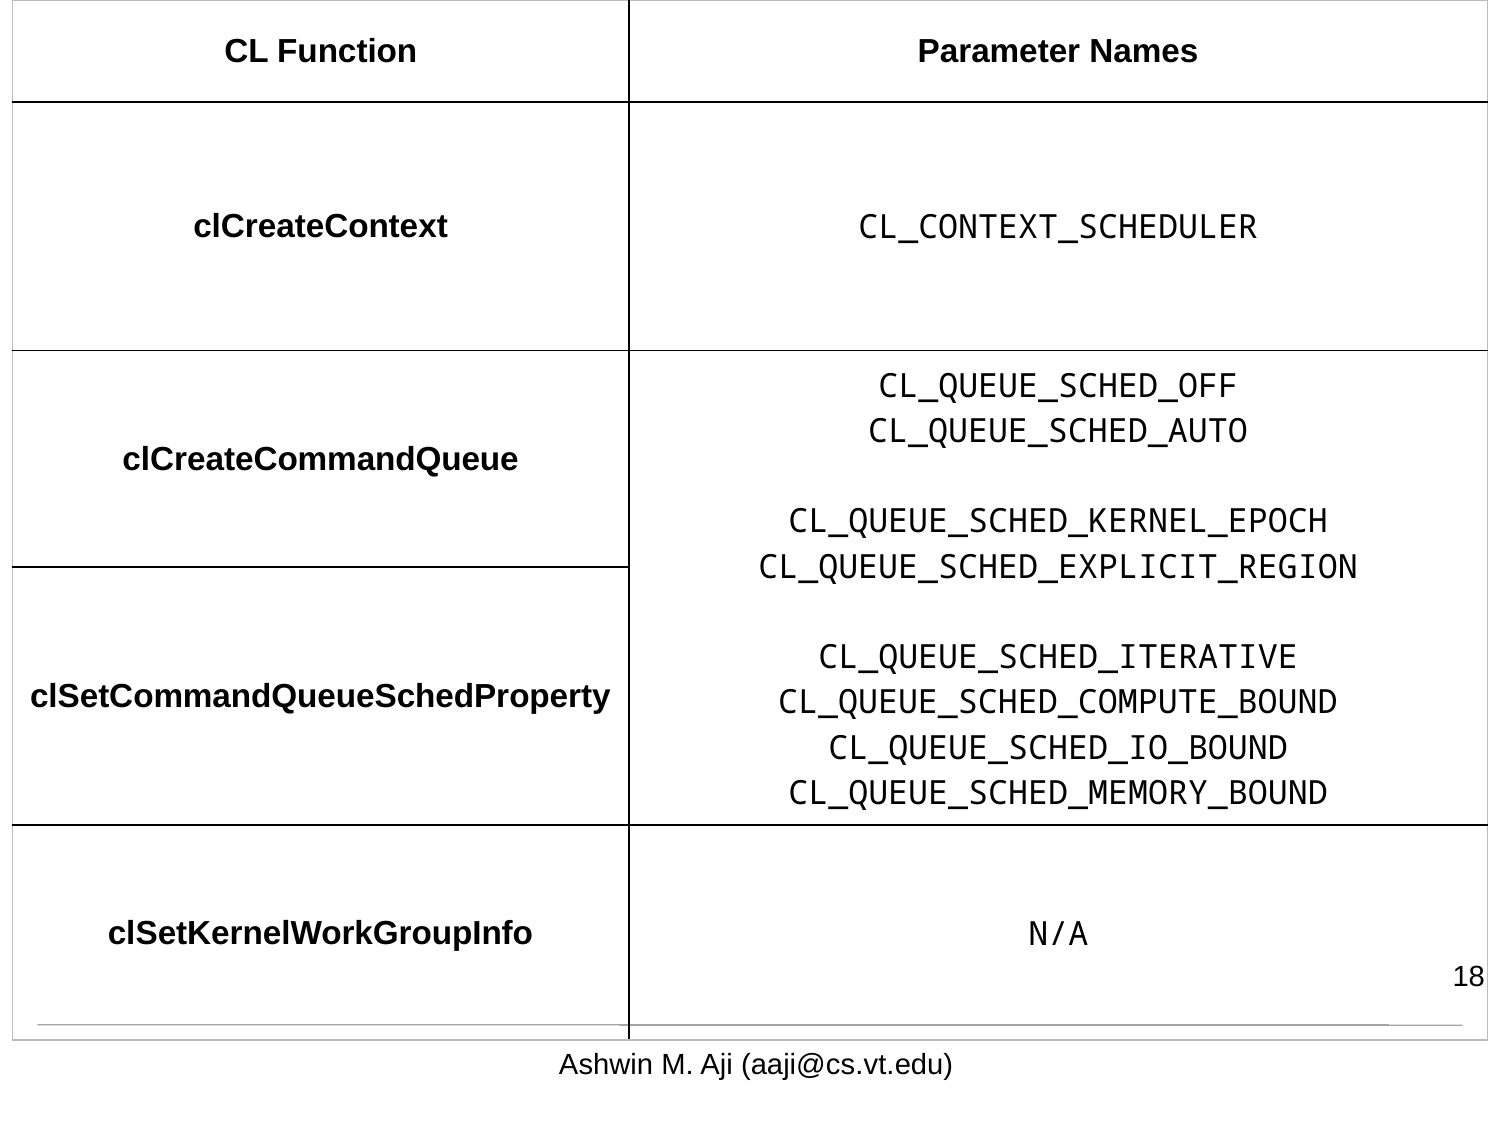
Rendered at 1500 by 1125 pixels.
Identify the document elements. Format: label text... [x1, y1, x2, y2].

table_cell clCreateCommandQueue [13, 351, 628, 566]
table_cell CL_CONTEXT_SCHEDULER [630, 103, 1487, 350]
table_cell clSetKernelWorkGroupInfo [13, 826, 628, 1039]
table_cell clCreateContext [13, 103, 628, 350]
table_cell clSetCommandQueueSchedProperty [13, 568, 628, 824]
slide_number 18 [1424, 949, 1500, 1026]
table_cell N/A [630, 826, 1487, 1039]
table_header Parameter Names [630, 1, 1487, 101]
table_cell CL_QUEUE_SCHED_OFF CL_QUEUE_SCHED_AUTO CL_QUEUE_SCHED_KERNEL_EPOCH CL_QUEUE_SCHED_EXPLICIT_REGION CL_QUEUE_SCHED_ITERATIVE CL_QUEUE_SCHED_COMPUTE_BOUND CL_QUEUE_SCHED_IO_BOUND CL_QUEUE_SCHED_MEMORY_BOUND [630, 351, 1487, 824]
footer Ashwin M. Aji (aaji@cs.vt.edu) [374, 1037, 1138, 1088]
table_header CL Function [13, 1, 628, 101]
